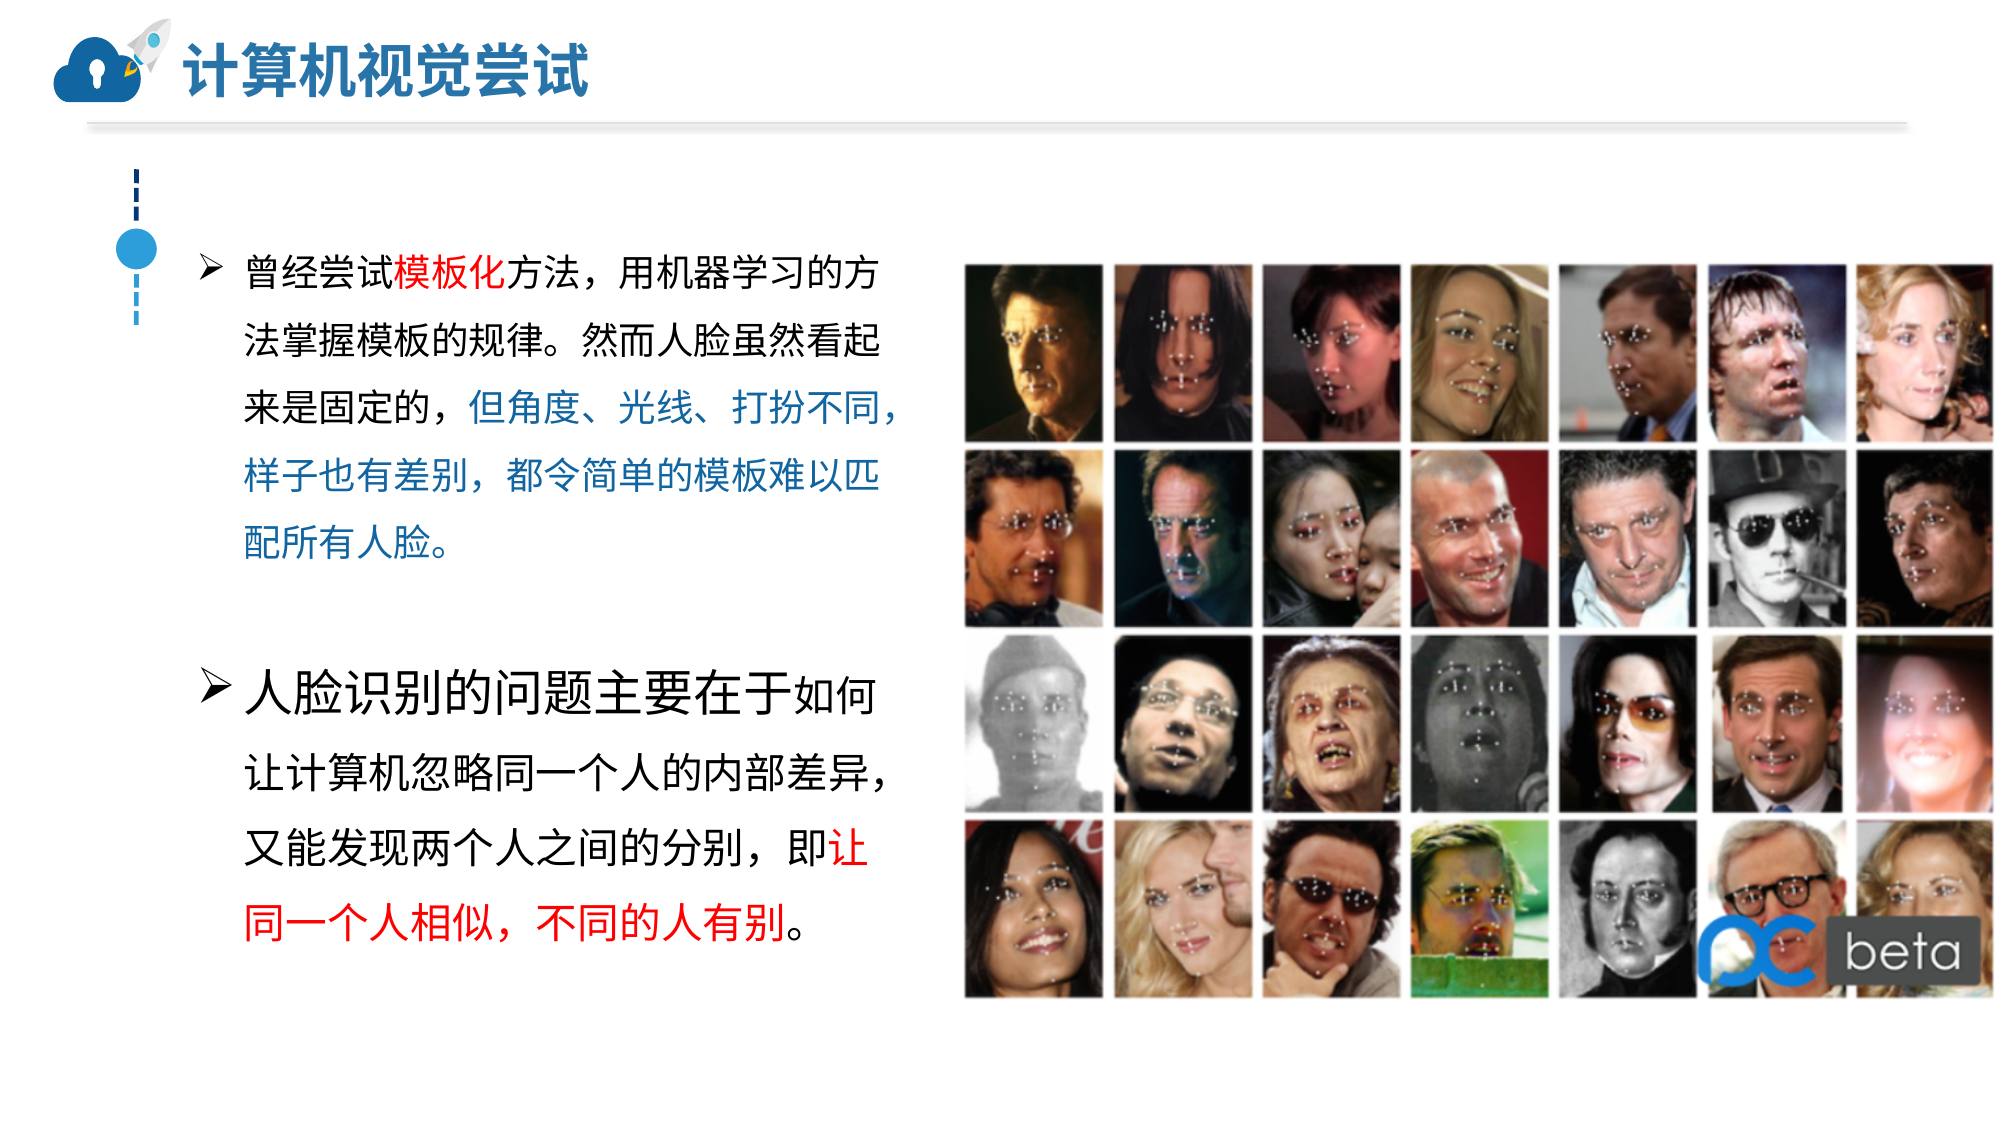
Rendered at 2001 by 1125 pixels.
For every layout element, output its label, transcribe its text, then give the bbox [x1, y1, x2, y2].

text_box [113, 168, 160, 329]
text_box 曾经尝试模板化方法，用机器学习的方法掌握模板的规律。然而人脸虽然看起来是固定的，但角度、光线、打扮不同，样子也有差别，都令简单的模板难以匹配所有人脸。 人脸识别的问题主要在于如何让计算机忽略同一个人的内部差异，又能发现两个人之间的分别，即让同一个人相似，不同的人有别。 [181, 169, 900, 1029]
picture [113, 7, 182, 91]
picture [951, 255, 2000, 1007]
title 计算机视觉尝试 [181, 29, 1516, 108]
